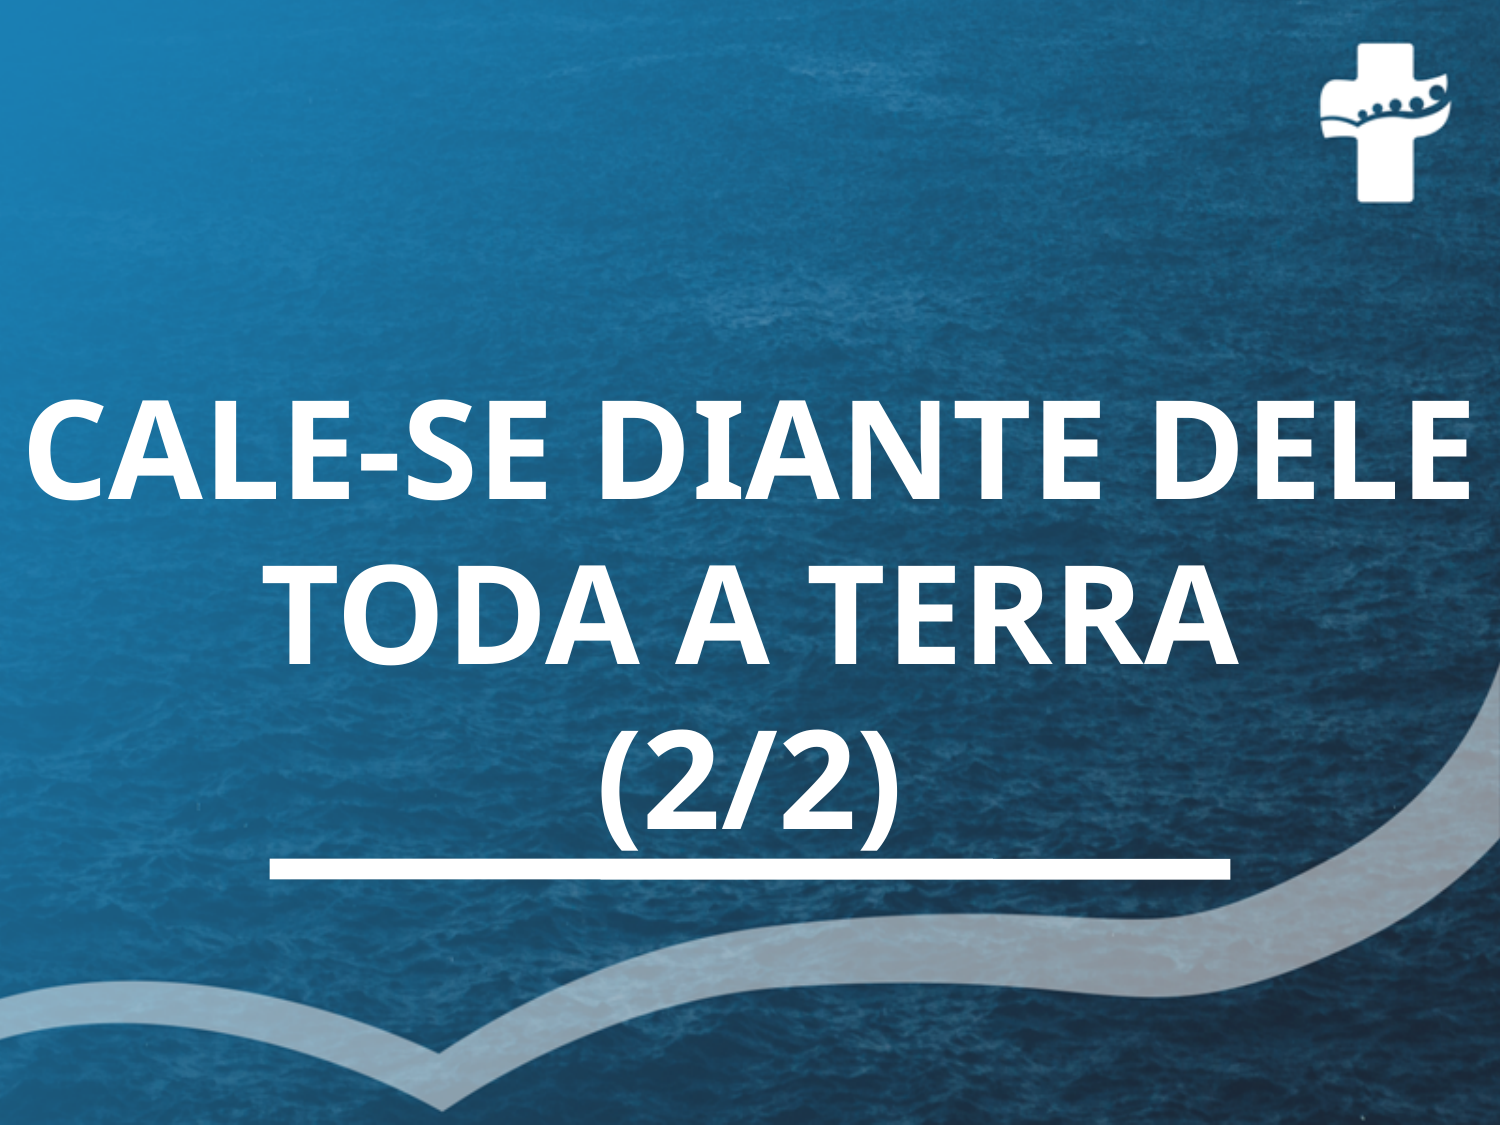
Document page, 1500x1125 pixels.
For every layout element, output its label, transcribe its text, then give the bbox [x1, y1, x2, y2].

picture [0, 0, 1500, 515]
title CALE-SE DIANTE DELE TODA A TERRA (2/2) [0, 515, 1500, 704]
picture [0, 704, 1500, 1125]
